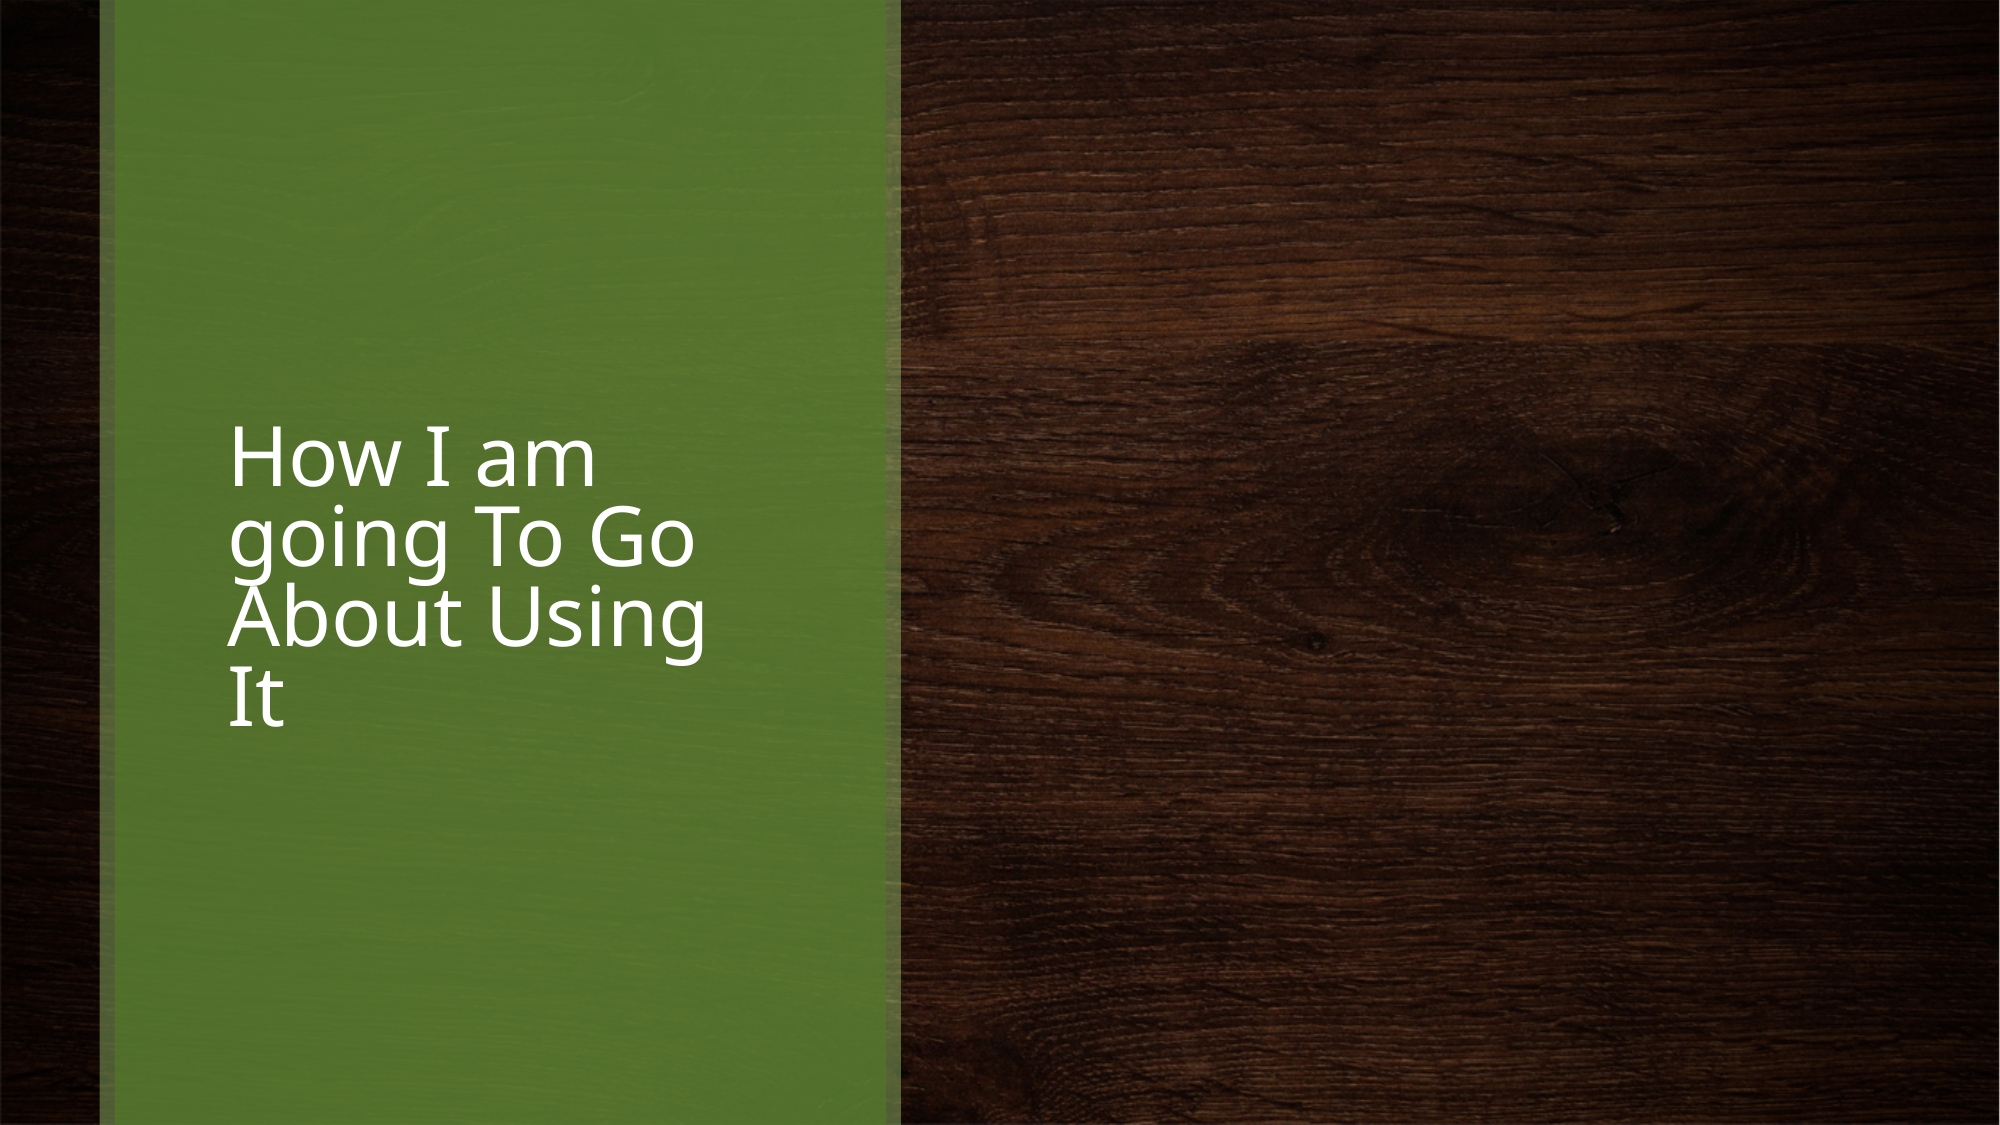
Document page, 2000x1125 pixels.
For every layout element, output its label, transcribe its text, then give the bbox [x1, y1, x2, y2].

title How I am going To Go About Using It [212, 112, 800, 750]
picture [0, 0, 99, 1125]
picture [901, 0, 2000, 1125]
